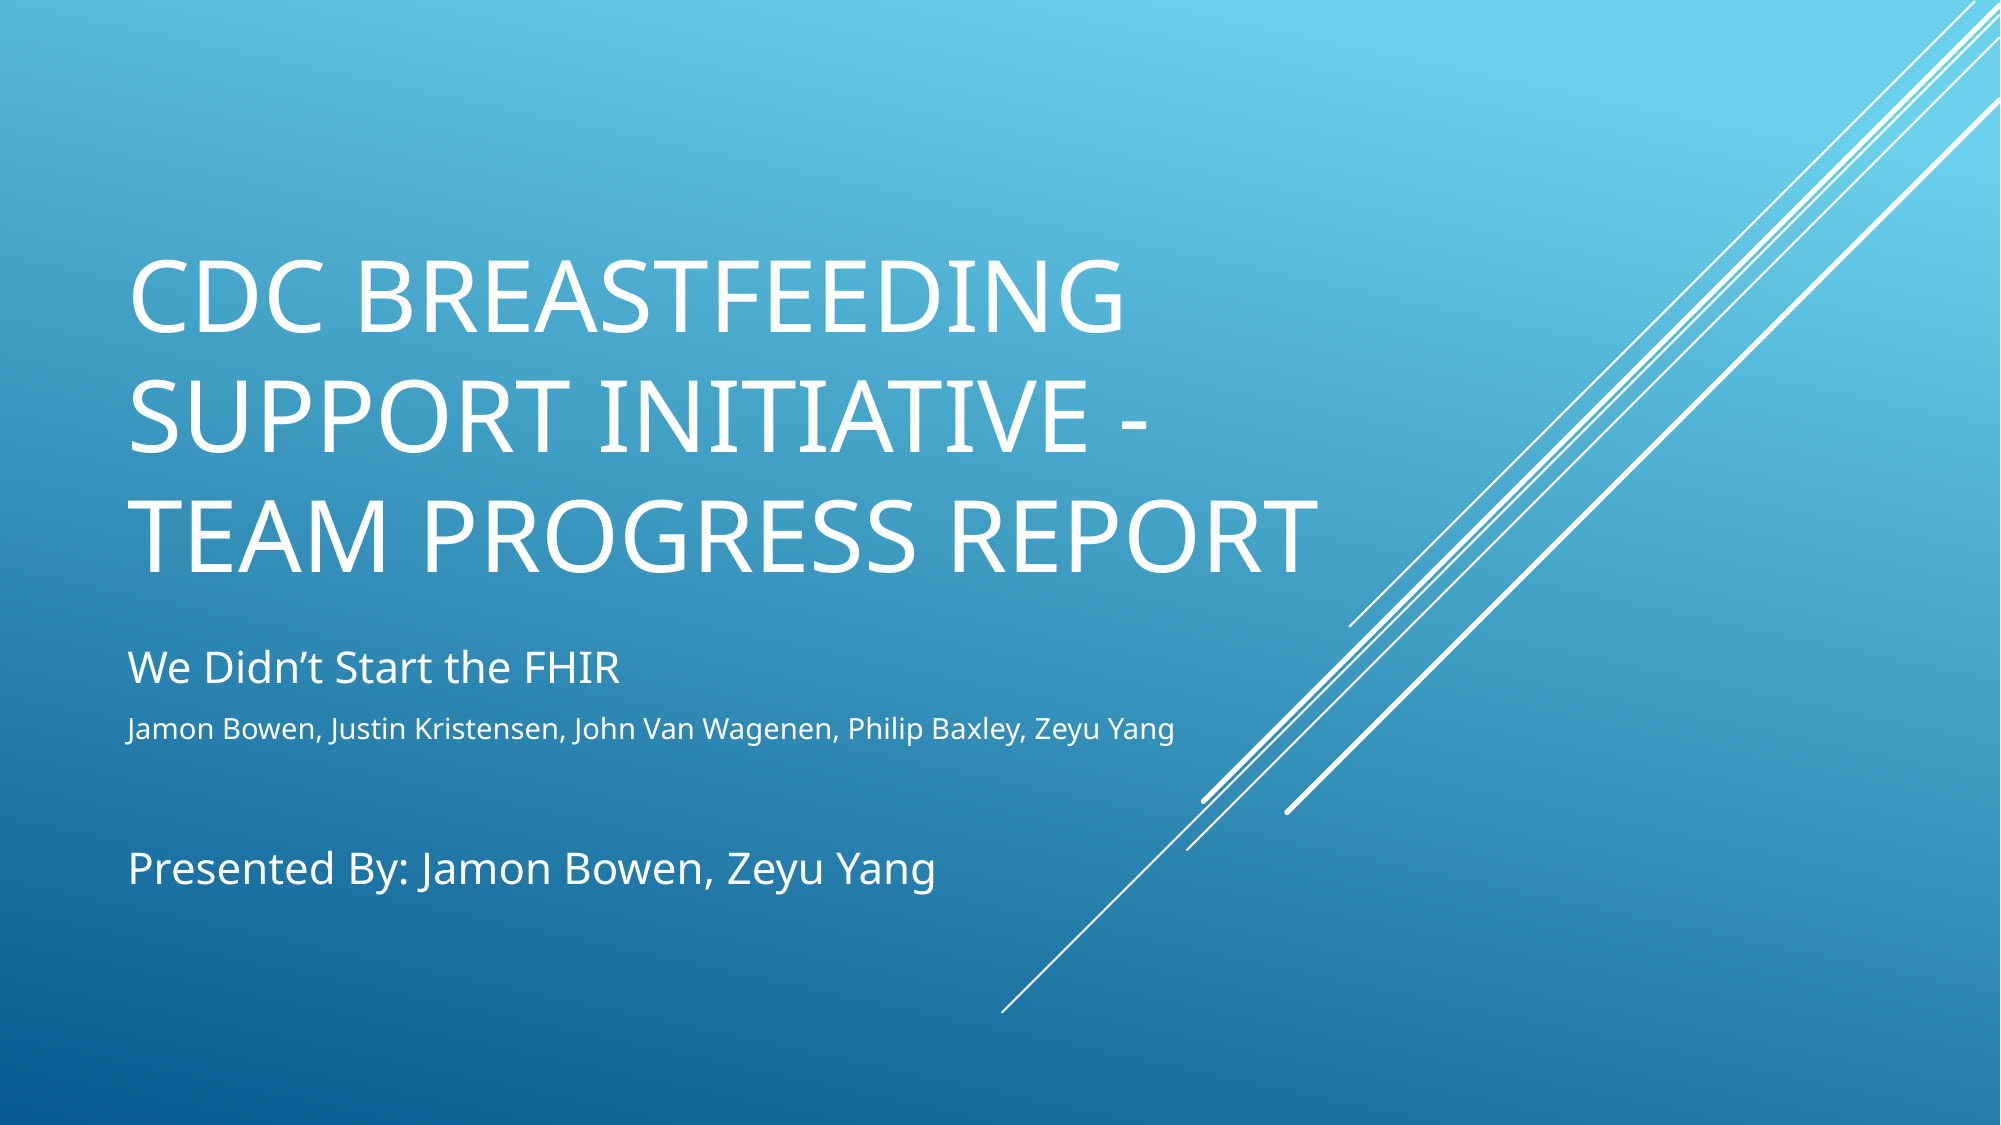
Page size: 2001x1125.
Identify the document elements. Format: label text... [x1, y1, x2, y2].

subtitle We Didn’t Start the FHIR Jamon Bowen, Justin Kristensen, John Van Wagenen, Philip Baxley, Zeyu Yang Presented By: Jamon Bowen, Zeyu Yang [112, 631, 1624, 952]
title CDC BREASTFEEDING SUPPORT INITIATIVE - Team Progress Report [112, 112, 1425, 600]
